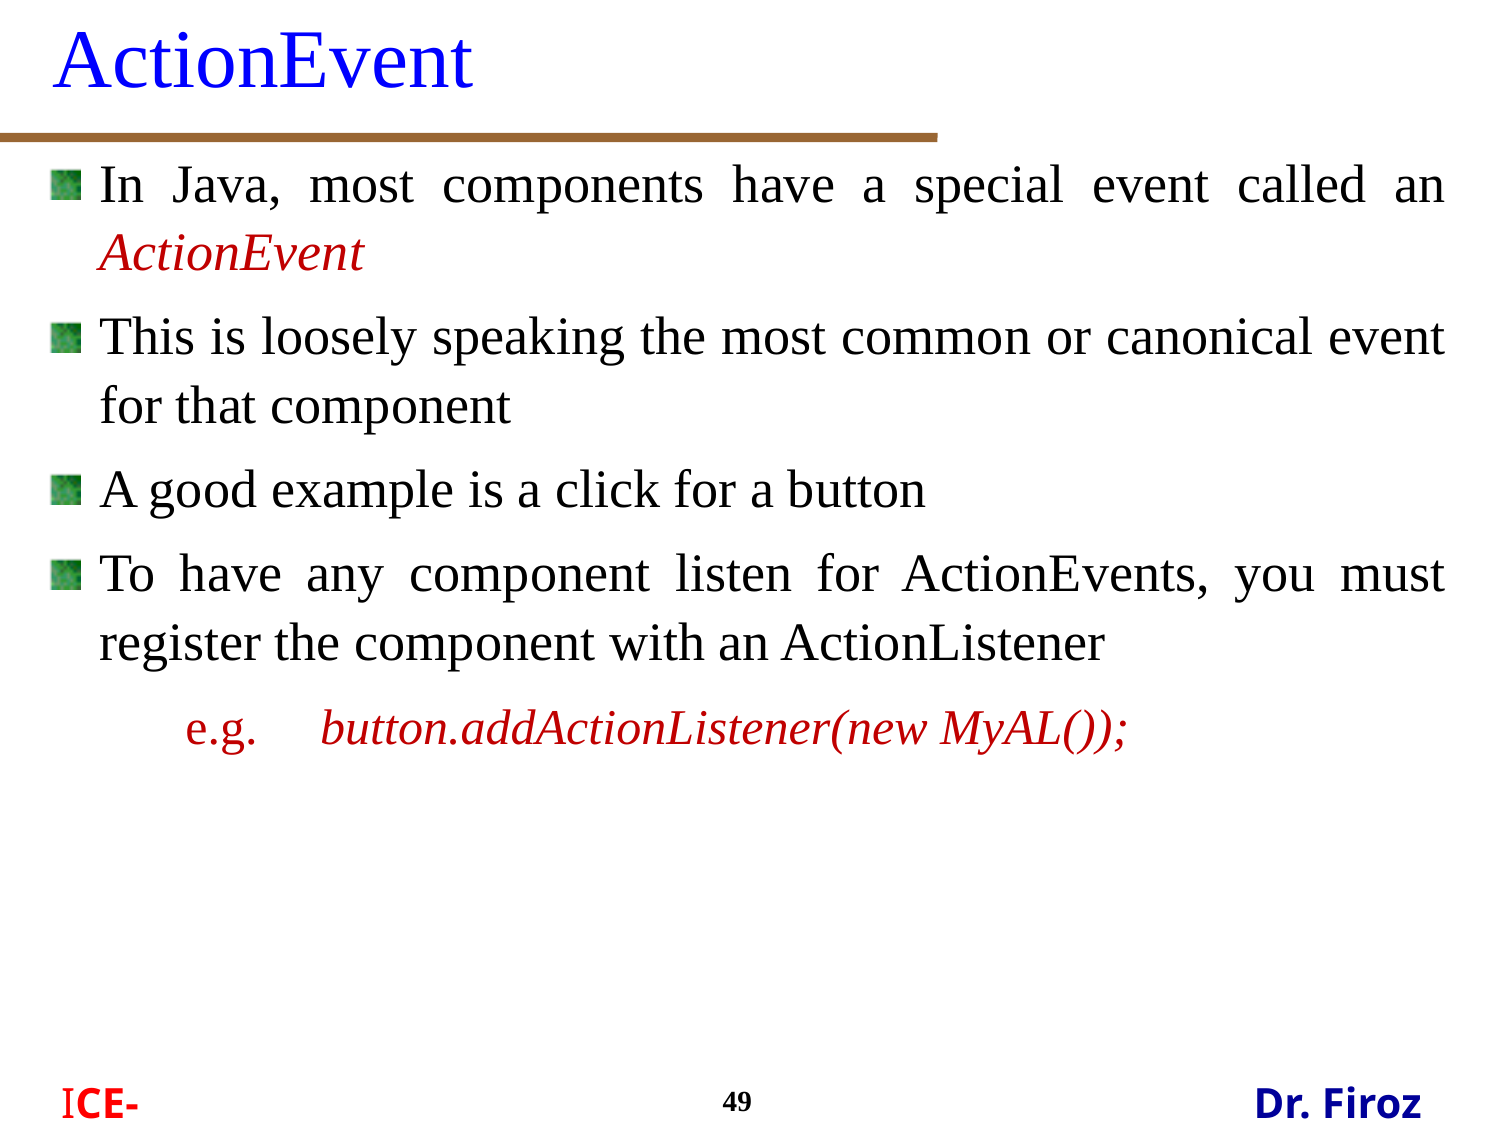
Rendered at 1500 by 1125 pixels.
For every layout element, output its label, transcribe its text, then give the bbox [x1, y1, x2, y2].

text_box In Java, most components have a special event called an ActionEvent This is loosely speaking the most common or canonical event for that component A good example is a click for a button To have any component listen for ActionEvents, you must register the component with an ActionListener e.g. button.addActionListener(new MyAL()); [28, 137, 1463, 1050]
slide_number 49 [687, 1074, 788, 1125]
picture [42, 466, 81, 505]
picture [42, 161, 81, 200]
picture [42, 314, 81, 353]
picture [42, 551, 81, 590]
text_box ActionEvent [37, 0, 1463, 135]
